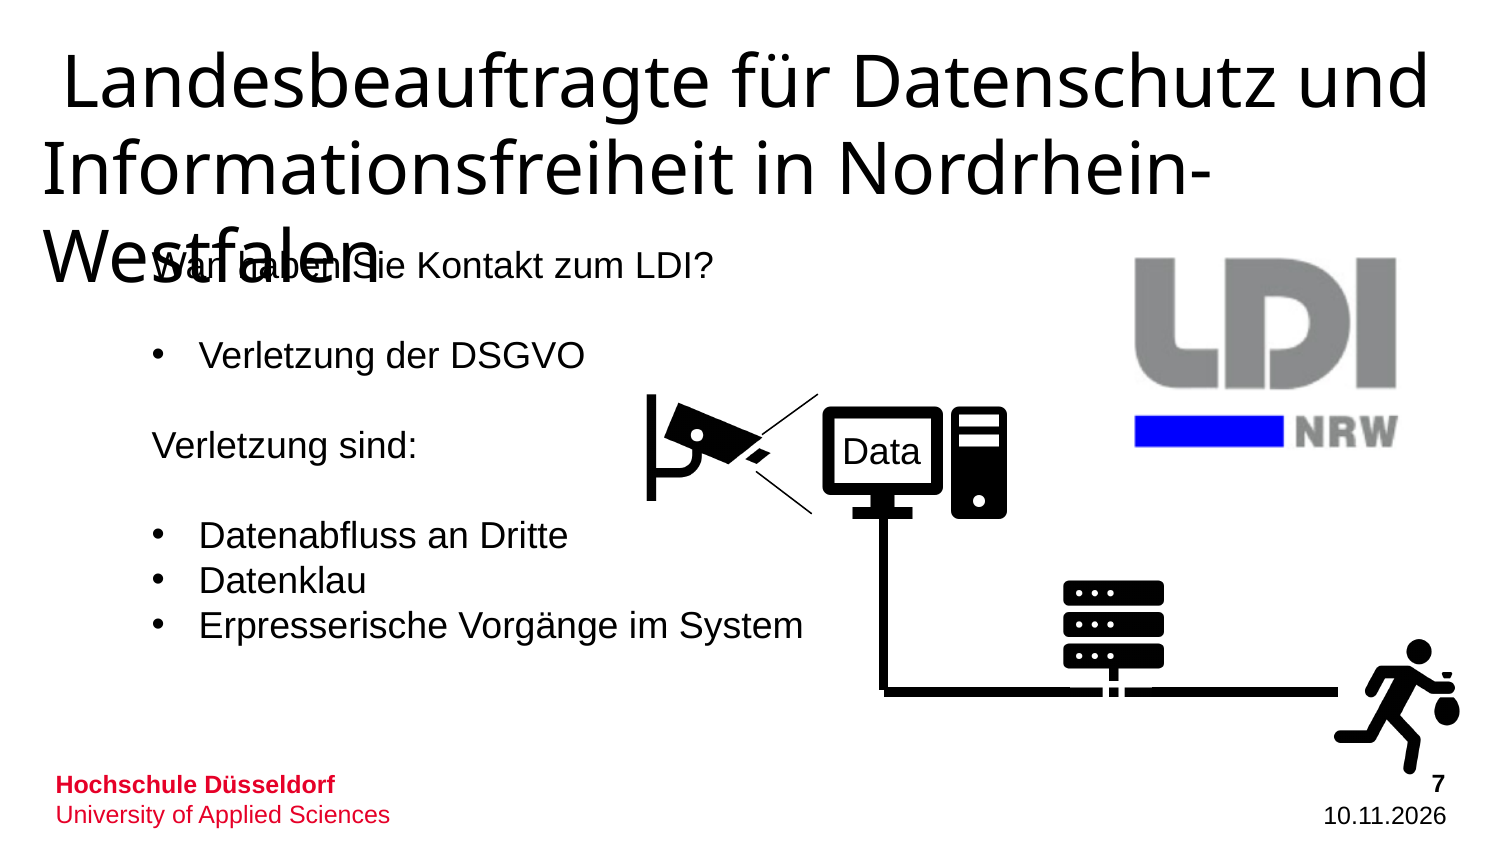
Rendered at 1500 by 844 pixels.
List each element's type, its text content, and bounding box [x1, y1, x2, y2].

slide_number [1305, 791, 1463, 844]
picture [1321, 630, 1473, 782]
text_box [761, 393, 819, 435]
picture [633, 372, 785, 524]
picture [1038, 563, 1189, 714]
picture [1132, 256, 1412, 463]
text_box Wan haben Sie Kontakt zum LDI? Verletzung der DSGVO Verletzung sind: Datenabfluss an Dritte Datenklau Erpresserische Vorgänge im System [136, 233, 944, 833]
picture [818, 366, 1012, 559]
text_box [755, 471, 812, 514]
slide_number 7 [1283, 759, 1461, 815]
title Landesbeauftragte für Datenschutz und Informationsfreiheit in Nordrhein-​Westfalen [42, 34, 1462, 122]
